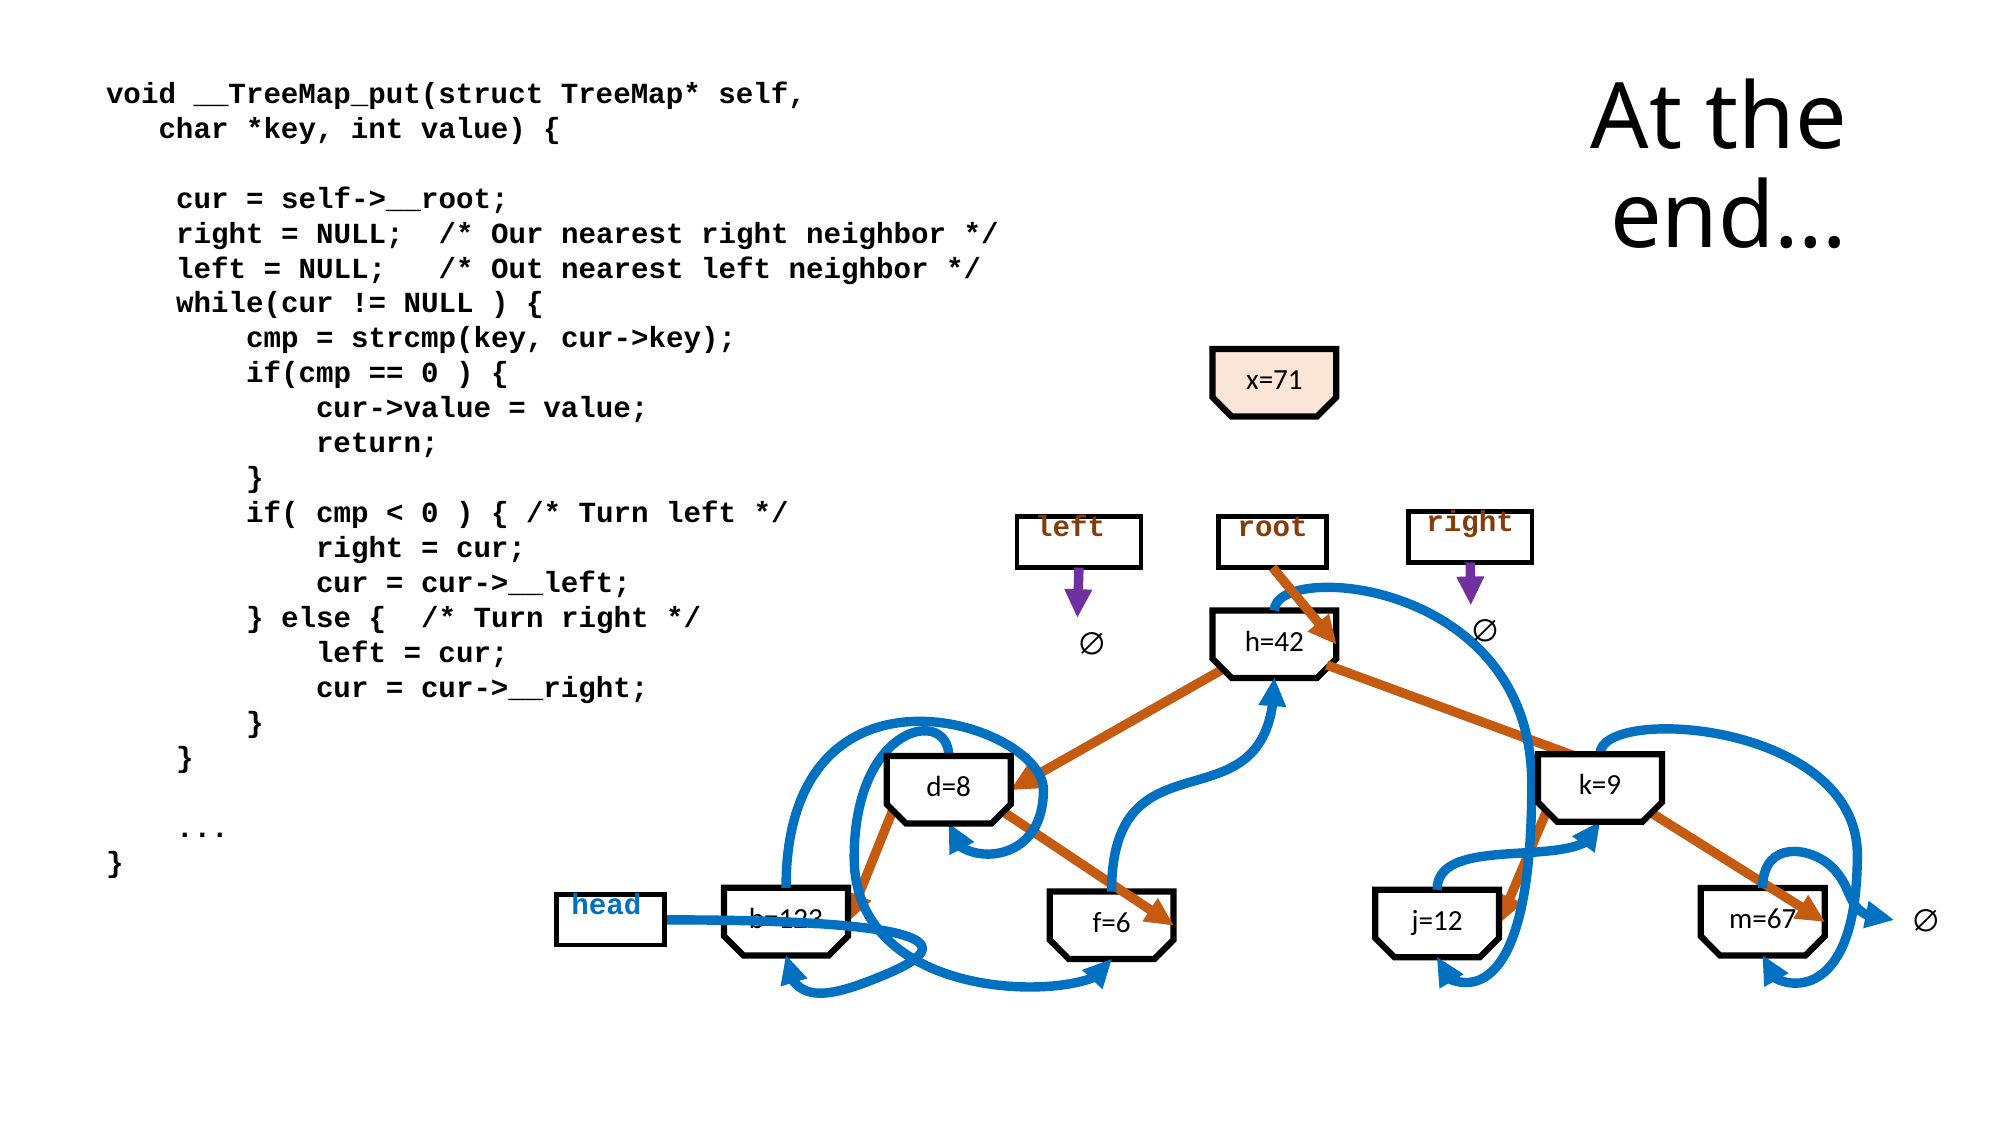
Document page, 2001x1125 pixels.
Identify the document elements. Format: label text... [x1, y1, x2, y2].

text_box right [1407, 511, 1533, 516]
text_box x=71 [1211, 347, 1338, 418]
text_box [556, 516, 1930, 960]
text_box void __TreeMap_put(struct TreeMap* self, char *key, int value) { cur = self->__root; right = NULL; /* Our nearest right neighbor */ left = NULL; /* Out nearest left neighbor */ while(cur != NULL ) { cmp = strcmp(key, cur->key); if(cmp == 0 ) { cur->value = value; return; } if( cmp < 0 ) { /* Turn left */ right = cur; cur = cur->__left; } else { /* Turn right */ left = cur; cur = cur->__right; } } ... } [91, 66, 1017, 921]
title At the end… [1336, 59, 1863, 278]
